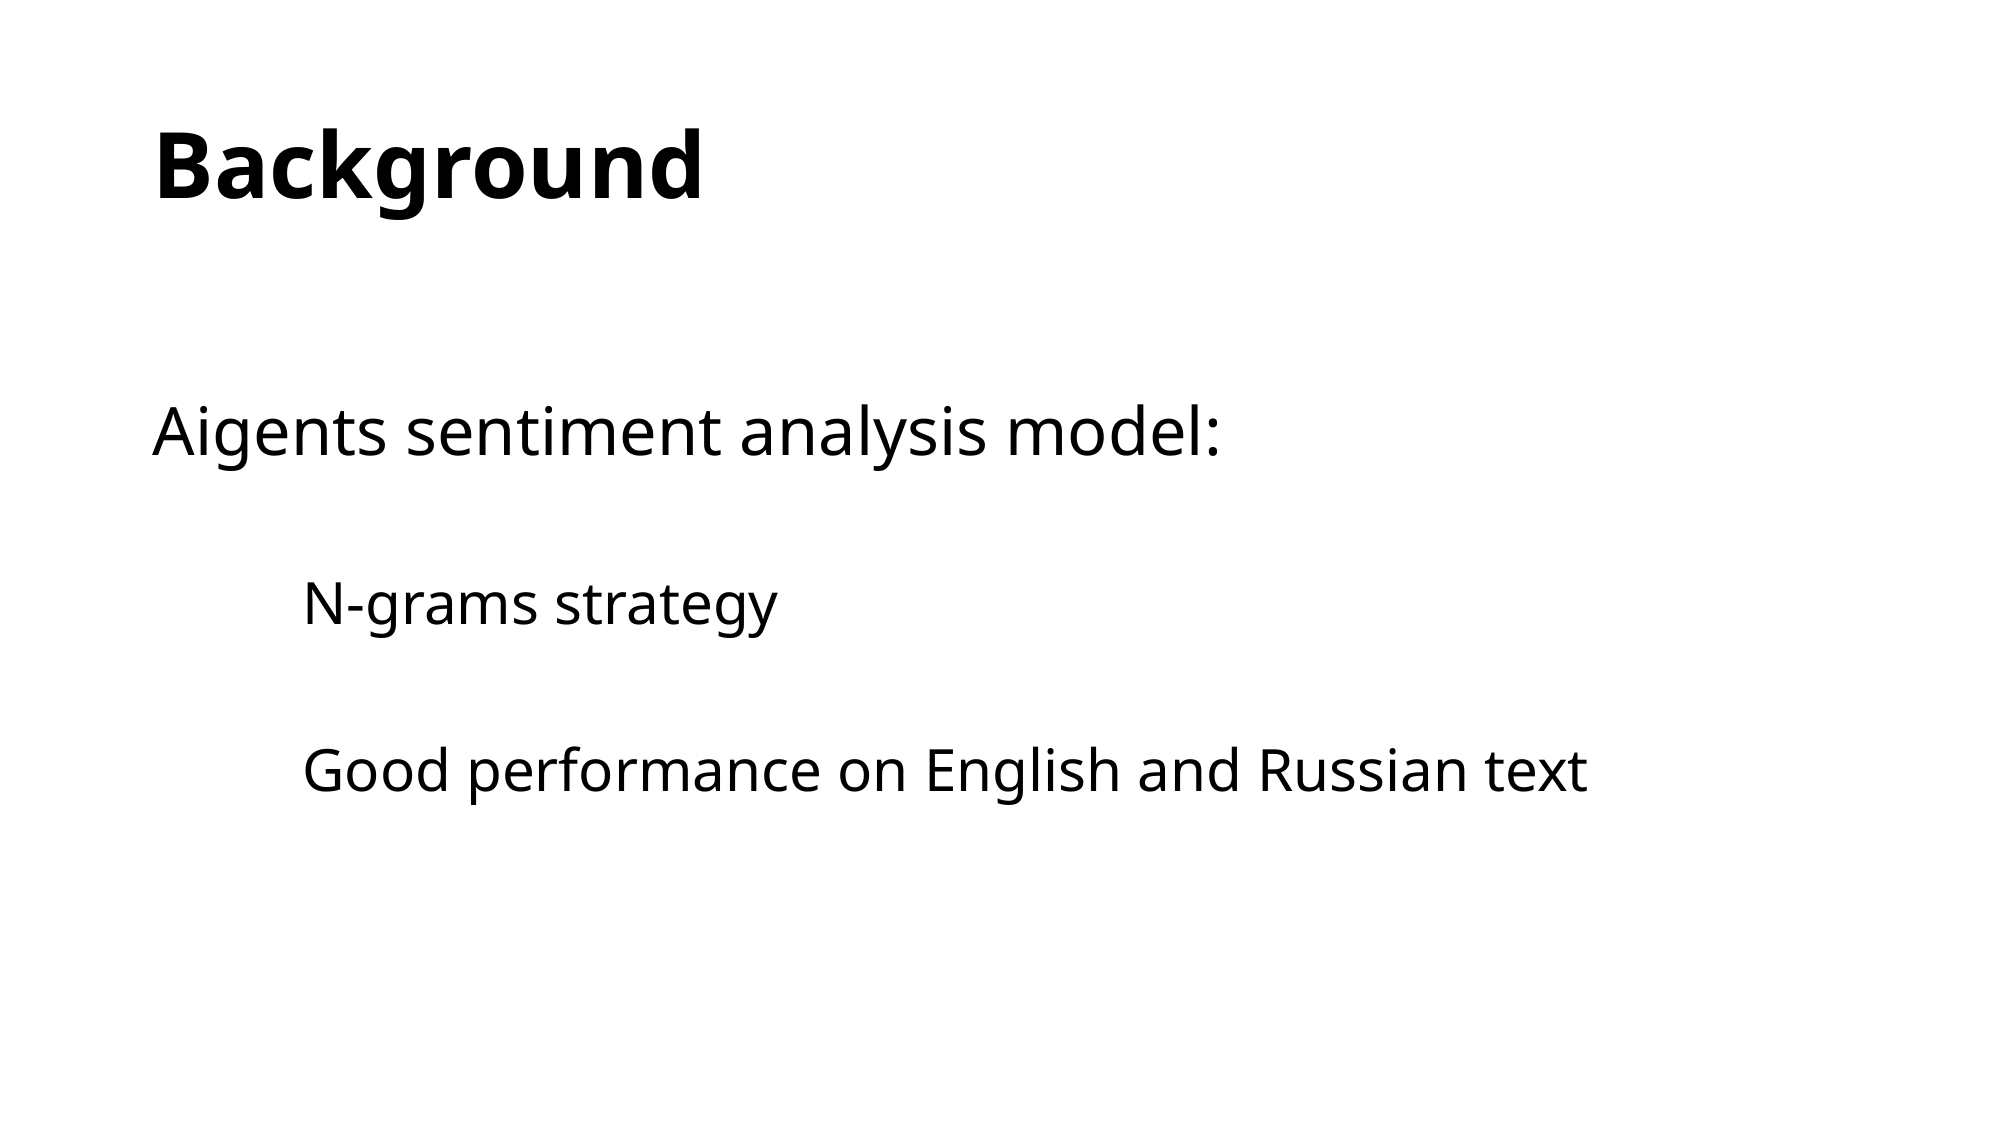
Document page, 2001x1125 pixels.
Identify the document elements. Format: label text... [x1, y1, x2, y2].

list Aigents sentiment analysis model: N-grams strategy Good performance on English and Russian text [137, 299, 1863, 1014]
title Background [137, 59, 1863, 278]
